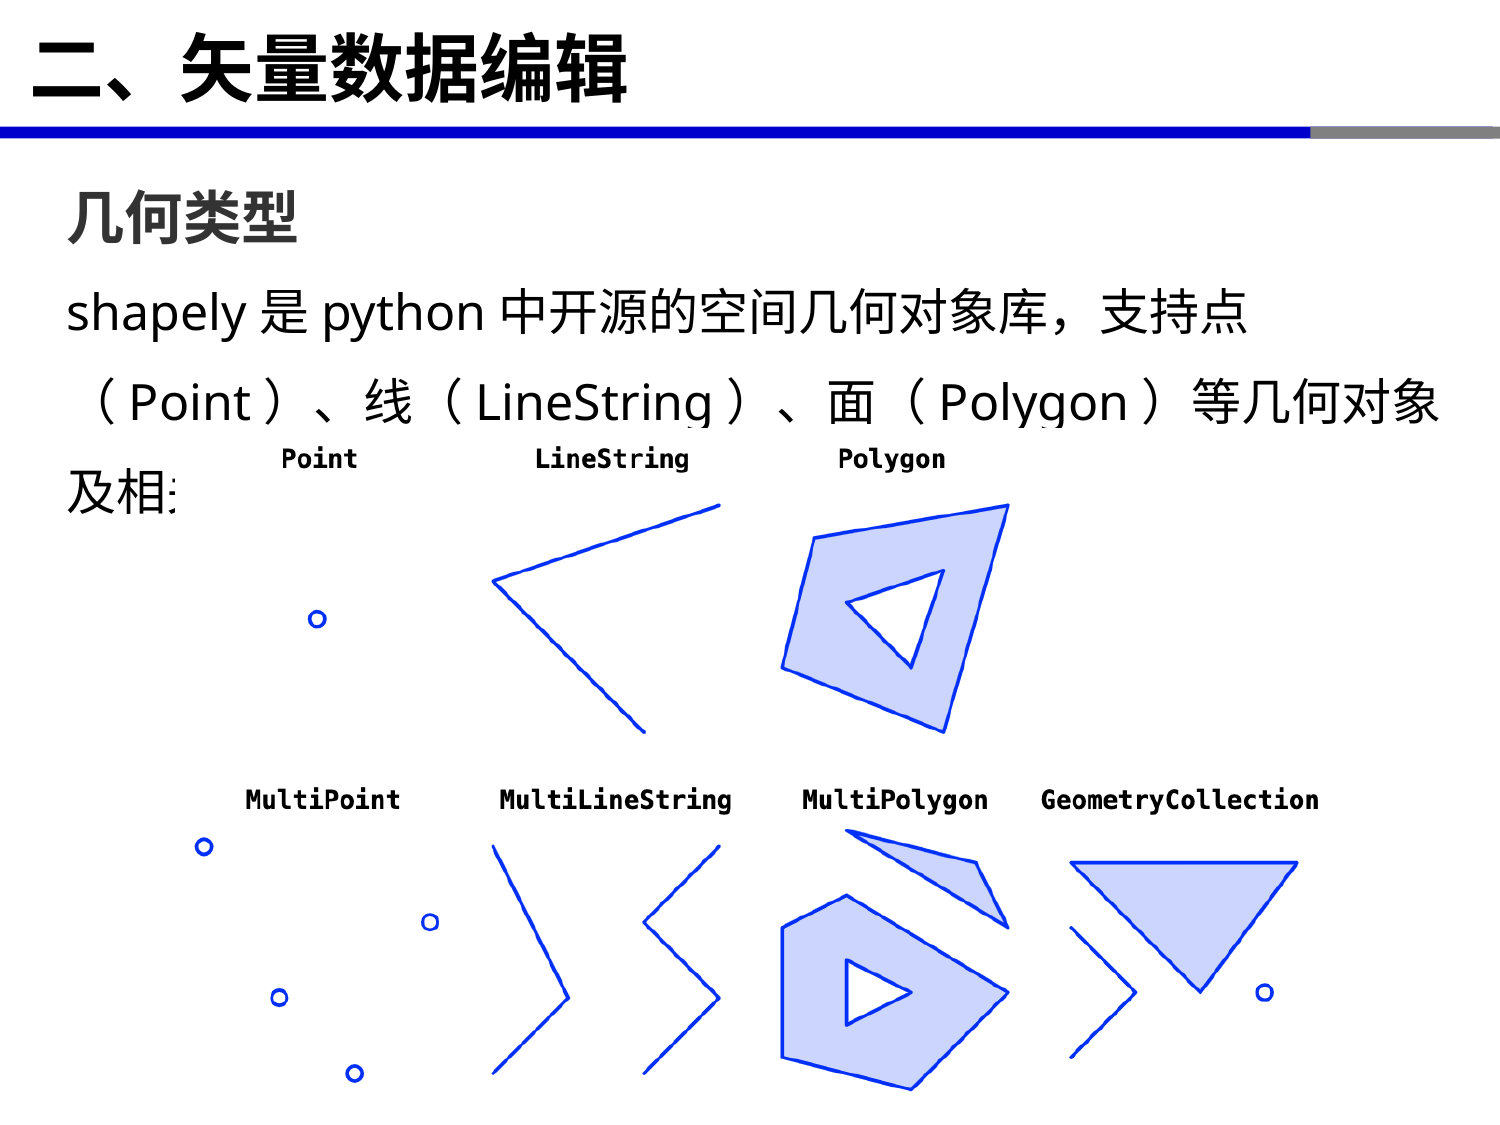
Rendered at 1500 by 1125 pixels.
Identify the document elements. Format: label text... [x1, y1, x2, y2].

text_box 几何类型 [52, 138, 1448, 242]
picture [174, 428, 1326, 1102]
text_box shapely是python中开源的空间几何对象库，支持点（Point）、线（LineString）、面（Polygon）等几何对象及相关空间操作。 [52, 242, 1479, 528]
title 二、矢量数据编辑 [0, 1, 1479, 132]
